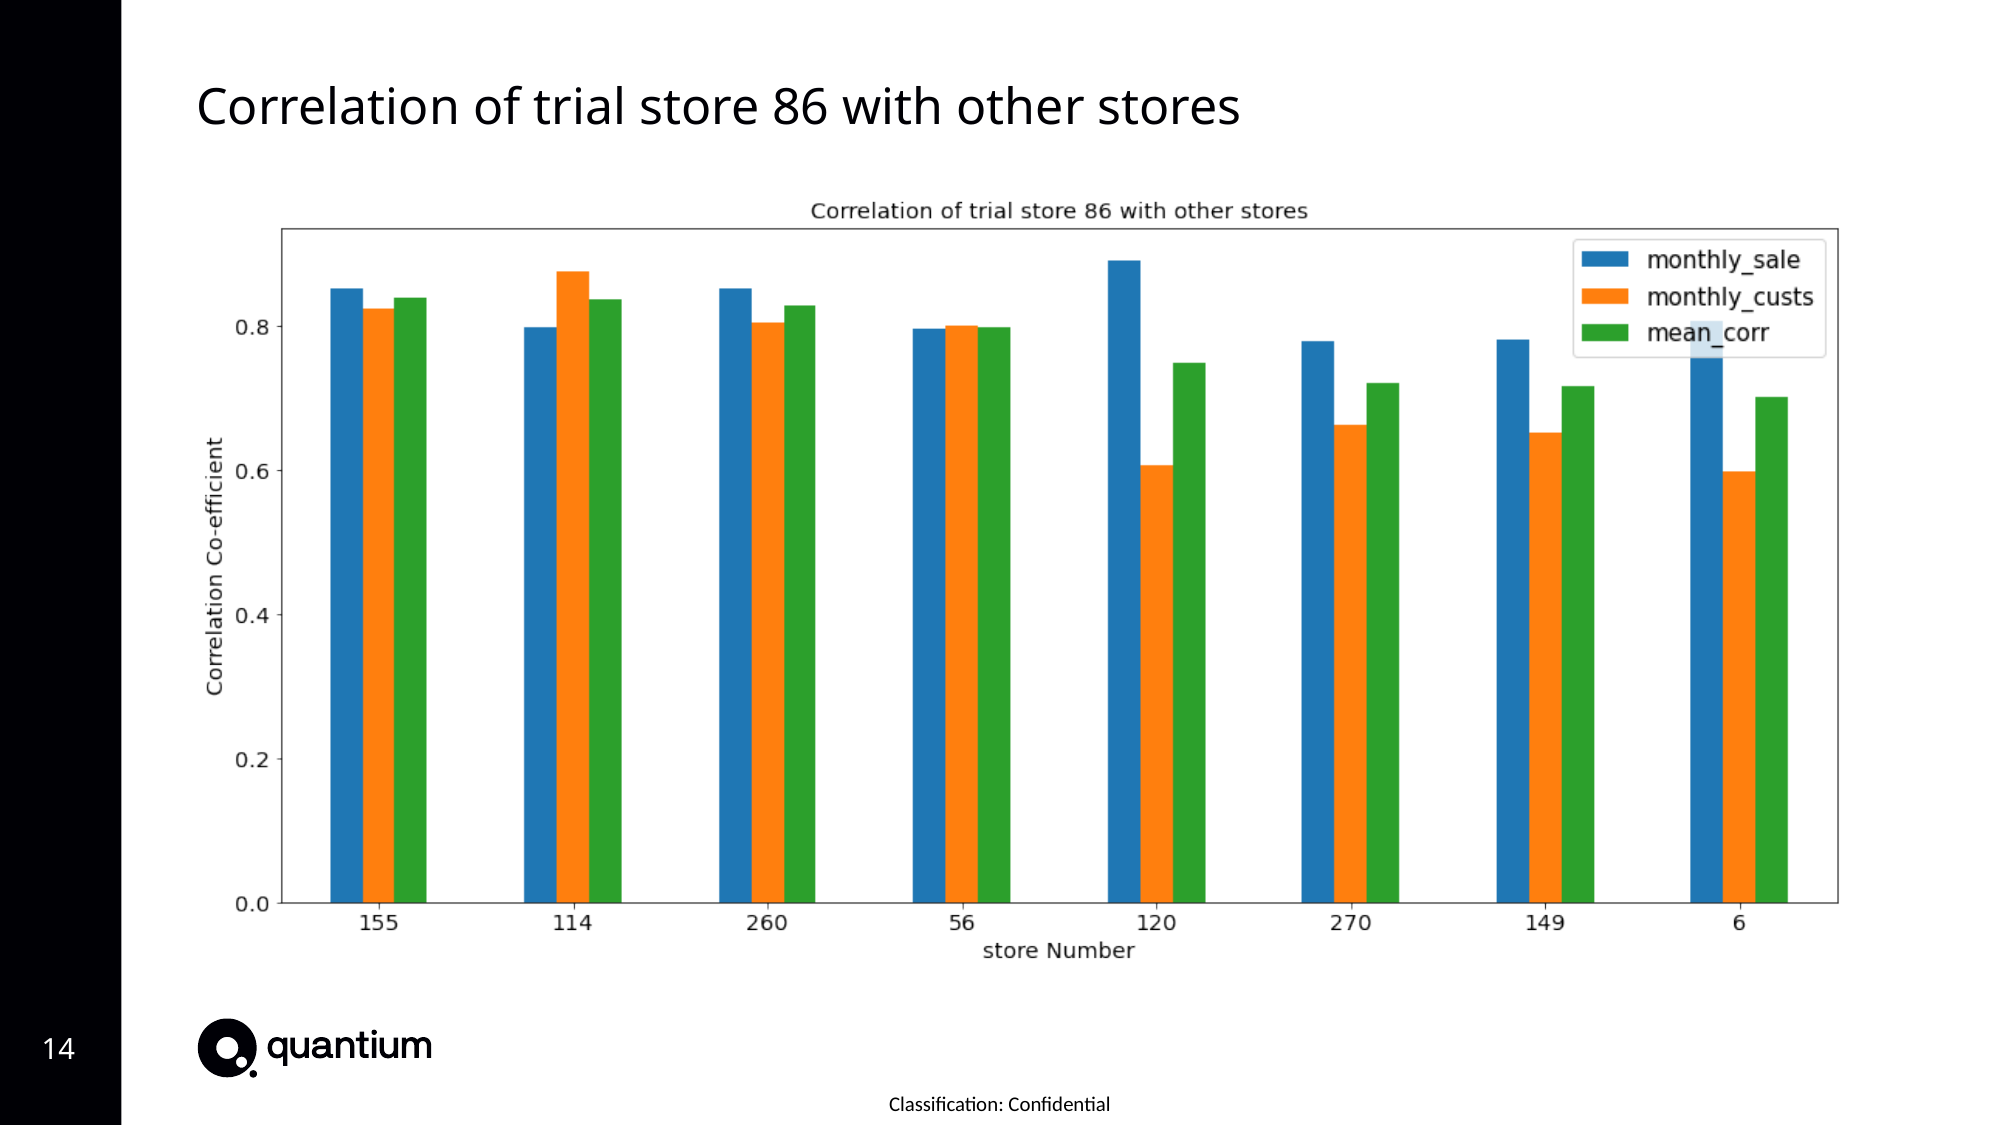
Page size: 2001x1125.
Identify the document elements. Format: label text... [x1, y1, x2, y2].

picture [196, 191, 1847, 974]
list Correlation of trial store 86 with other stores [196, 74, 1916, 210]
